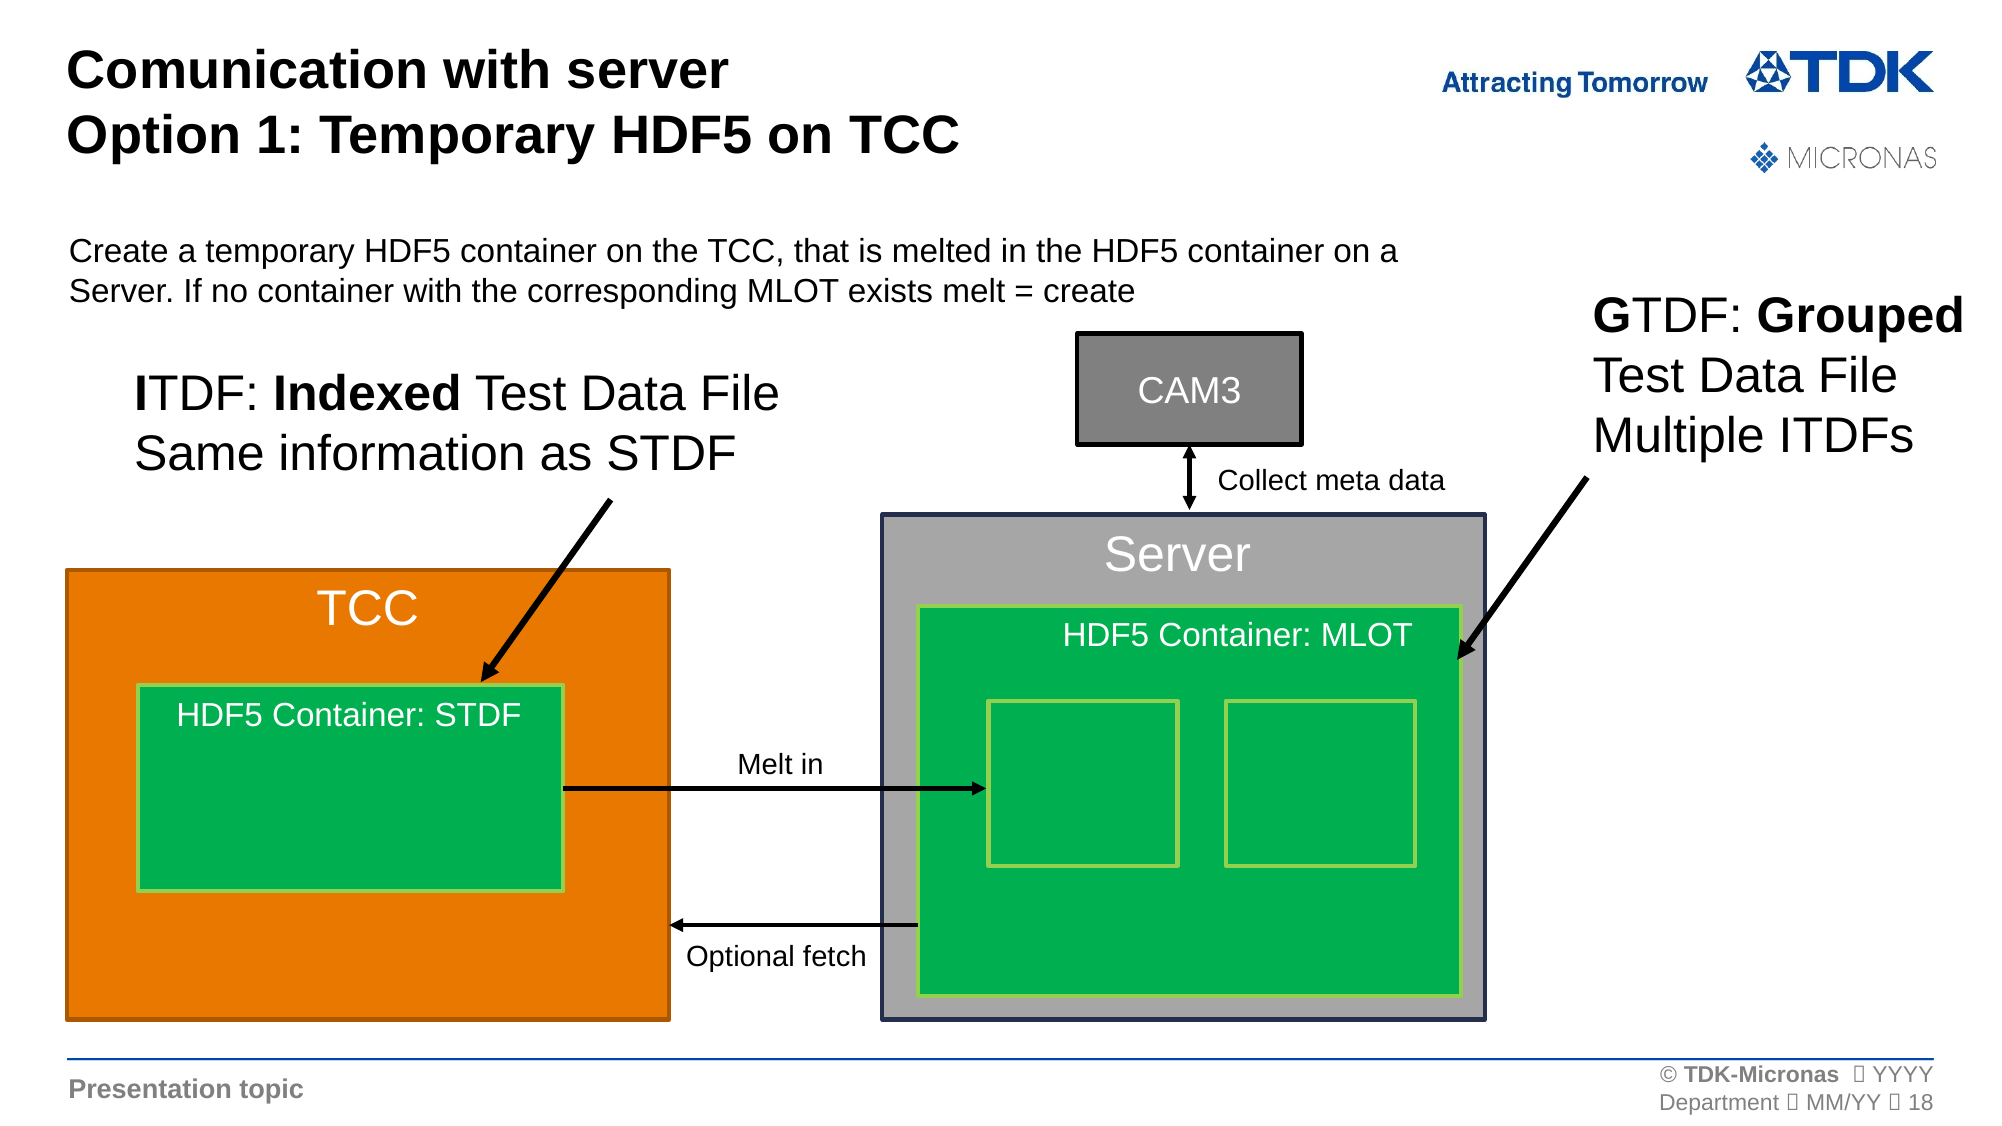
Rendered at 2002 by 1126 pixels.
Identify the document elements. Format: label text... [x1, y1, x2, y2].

text_box [880, 668, 1487, 1022]
text_box Create a temporary HDF5 container on the TCC, that is melted in the HDF5 container on a Server. If no container with the corresponding MLOT exists melt = create [54, 222, 1496, 317]
text_box TCC [301, 568, 434, 643]
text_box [988, 700, 1178, 867]
text_box Server [1089, 514, 1267, 590]
text_box Collect meta data [1202, 454, 1461, 504]
text_box Optional fetch [671, 934, 882, 980]
text_box CAM3 [1075, 331, 1304, 447]
text_box Melt in [722, 737, 839, 787]
text_box GTDF: Grouped Test Data File Multiple ITDFs [1577, 275, 2001, 470]
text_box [917, 605, 1479, 997]
text_box [65, 568, 671, 1022]
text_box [137, 685, 564, 892]
text_box ITDF: Indexed Test Data File Same information as STDF [119, 353, 796, 488]
picture [1750, 142, 1936, 173]
text_box [880, 512, 1451, 786]
title Comunication with server Option 1: Temporary HDF5 on TCC [66, 34, 1330, 165]
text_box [1225, 700, 1416, 867]
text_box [480, 499, 611, 683]
picture [1441, 51, 1934, 98]
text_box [1456, 476, 1588, 660]
